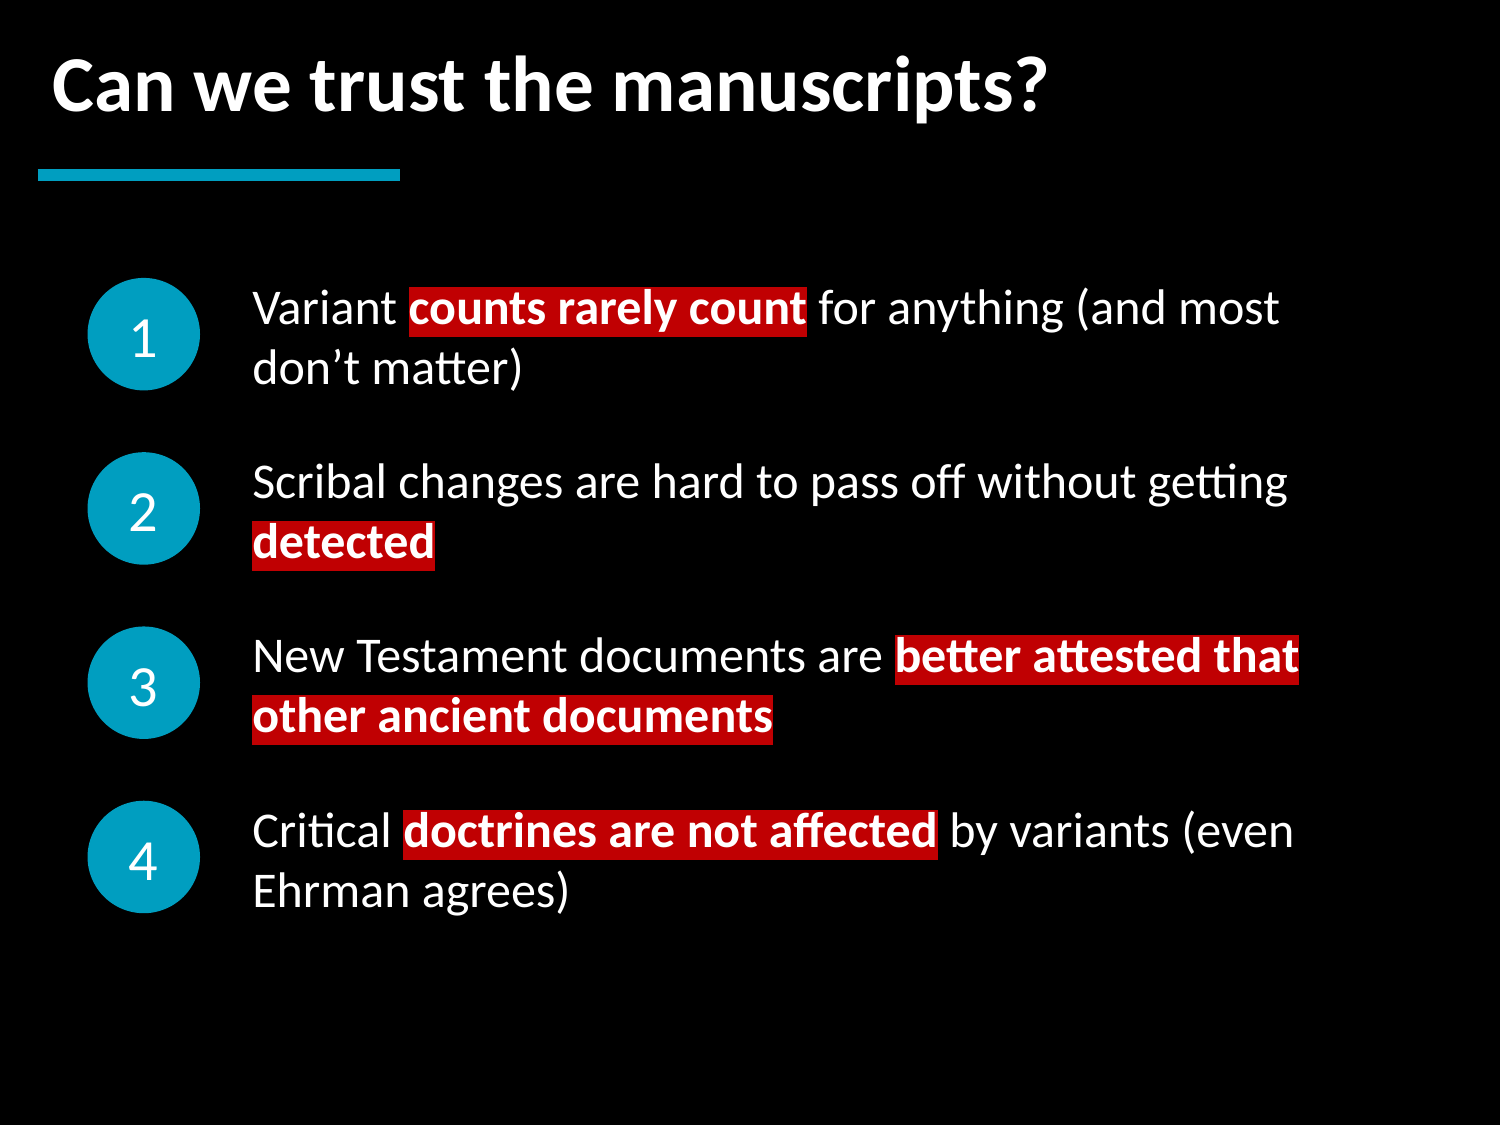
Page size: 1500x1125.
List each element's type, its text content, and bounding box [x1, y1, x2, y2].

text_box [87, 800, 1401, 914]
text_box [87, 277, 1401, 391]
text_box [87, 451, 1401, 565]
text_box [87, 626, 1401, 740]
text_box Can we trust the manuscripts? [37, 24, 1450, 135]
